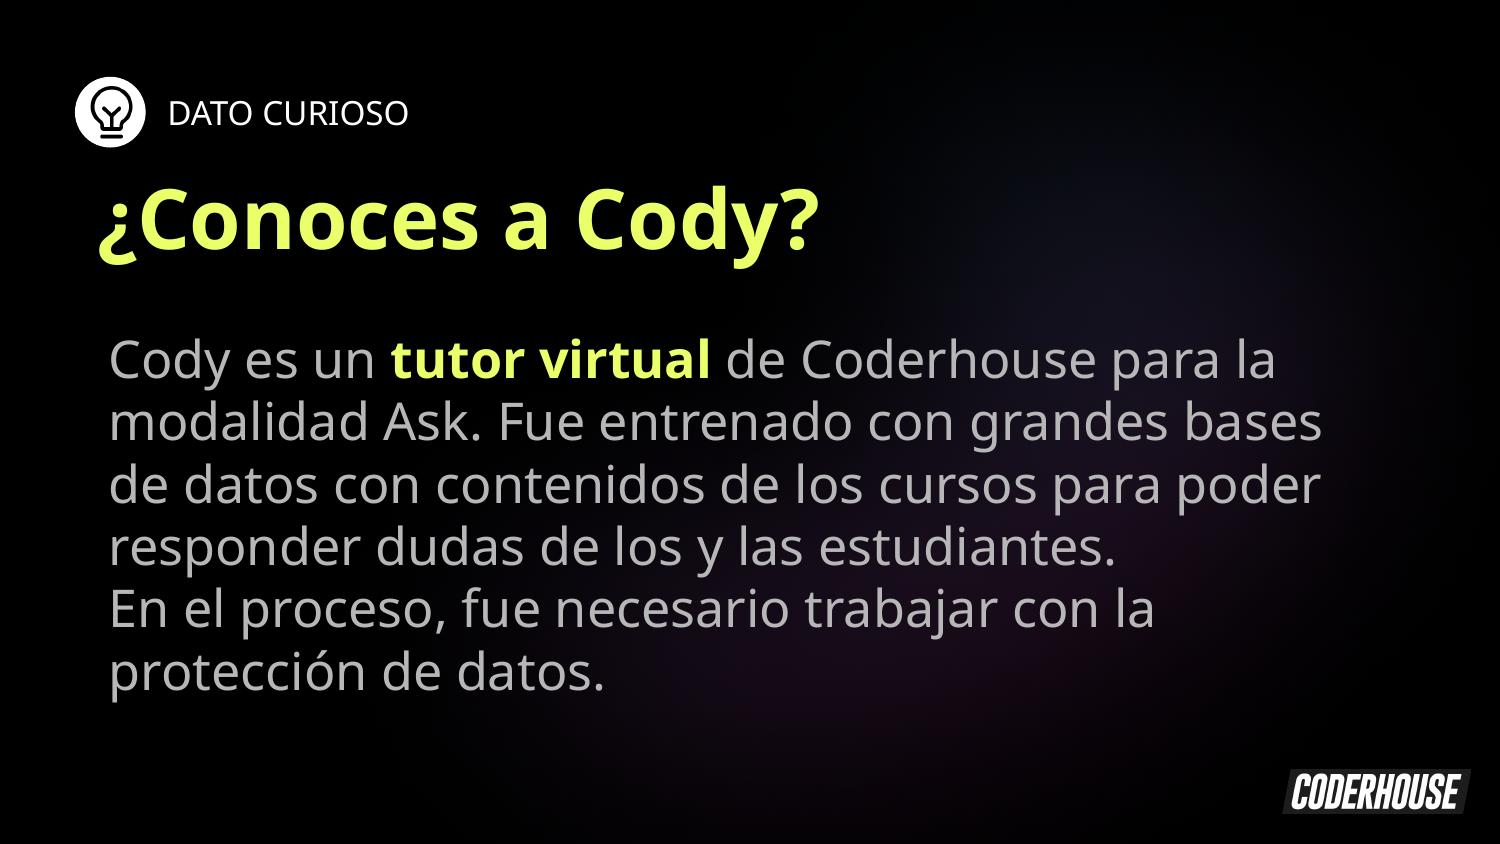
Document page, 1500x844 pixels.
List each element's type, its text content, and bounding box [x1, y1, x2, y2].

text_box Cody es un tutor virtual de Coderhouse para la modalidad Ask. Fue entrenado con grandes bases de datos con contenidos de los cursos para poder responder dudas de los y las estudiantes. En el proceso, fue necesario trabajar con la protección de datos. [93, 310, 1365, 716]
picture [0, 0, 1500, 844]
text_box DATO CURIOSO [152, 76, 632, 147]
text_box ¿Conoces a Cody? [82, 162, 1282, 283]
text_box [95, 76, 125, 80]
